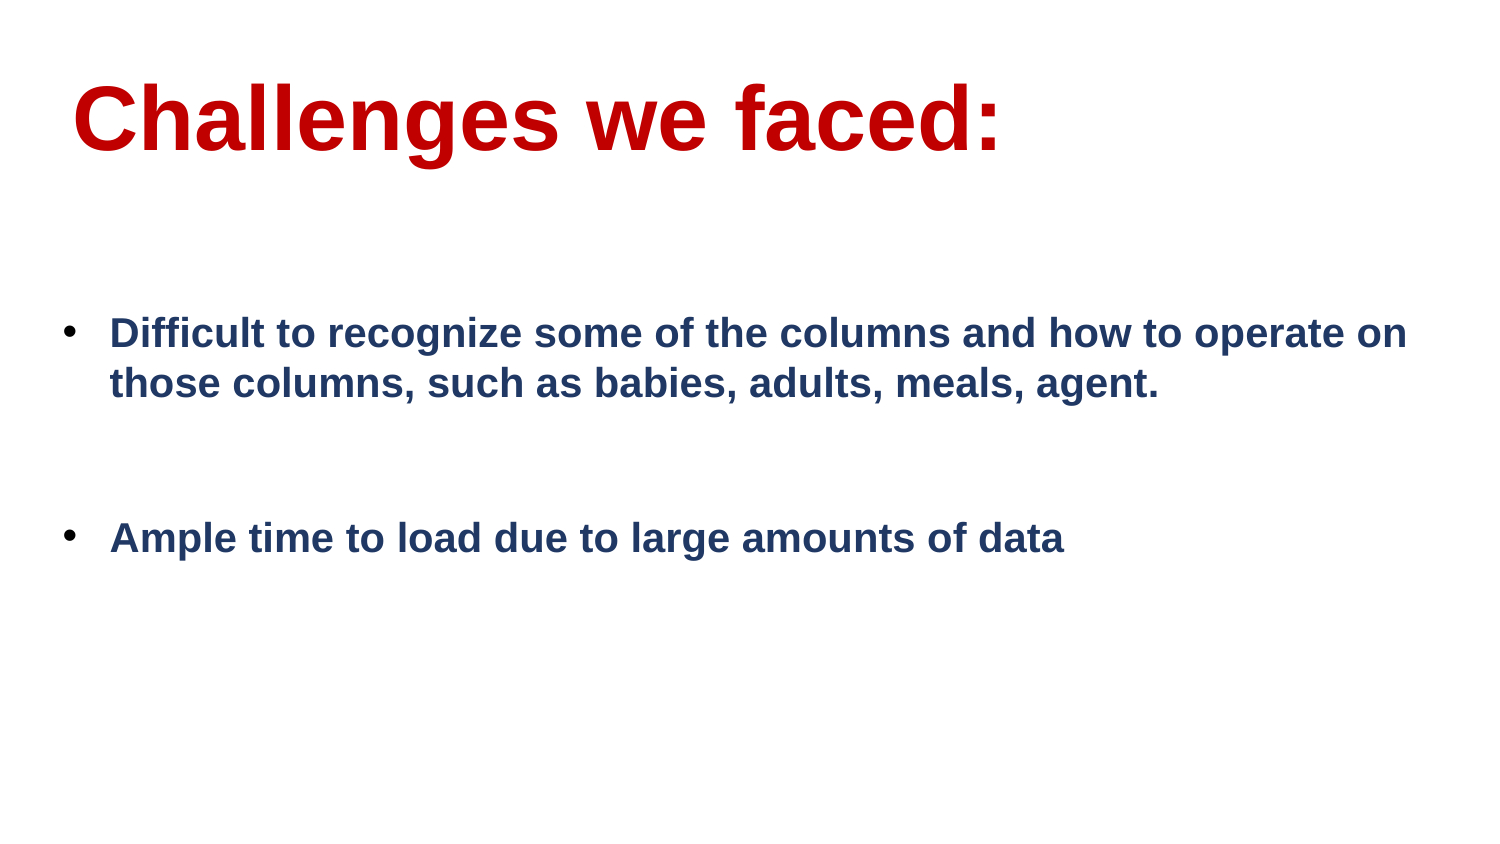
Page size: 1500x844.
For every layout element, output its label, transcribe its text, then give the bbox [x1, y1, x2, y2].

text_box Difficult to recognize some of the columns and how to operate on those columns, such as babies, adults, meals, agent. Ample time to load due to large amounts of data [47, 248, 1452, 639]
title Challenges we faced: [57, 43, 1456, 157]
